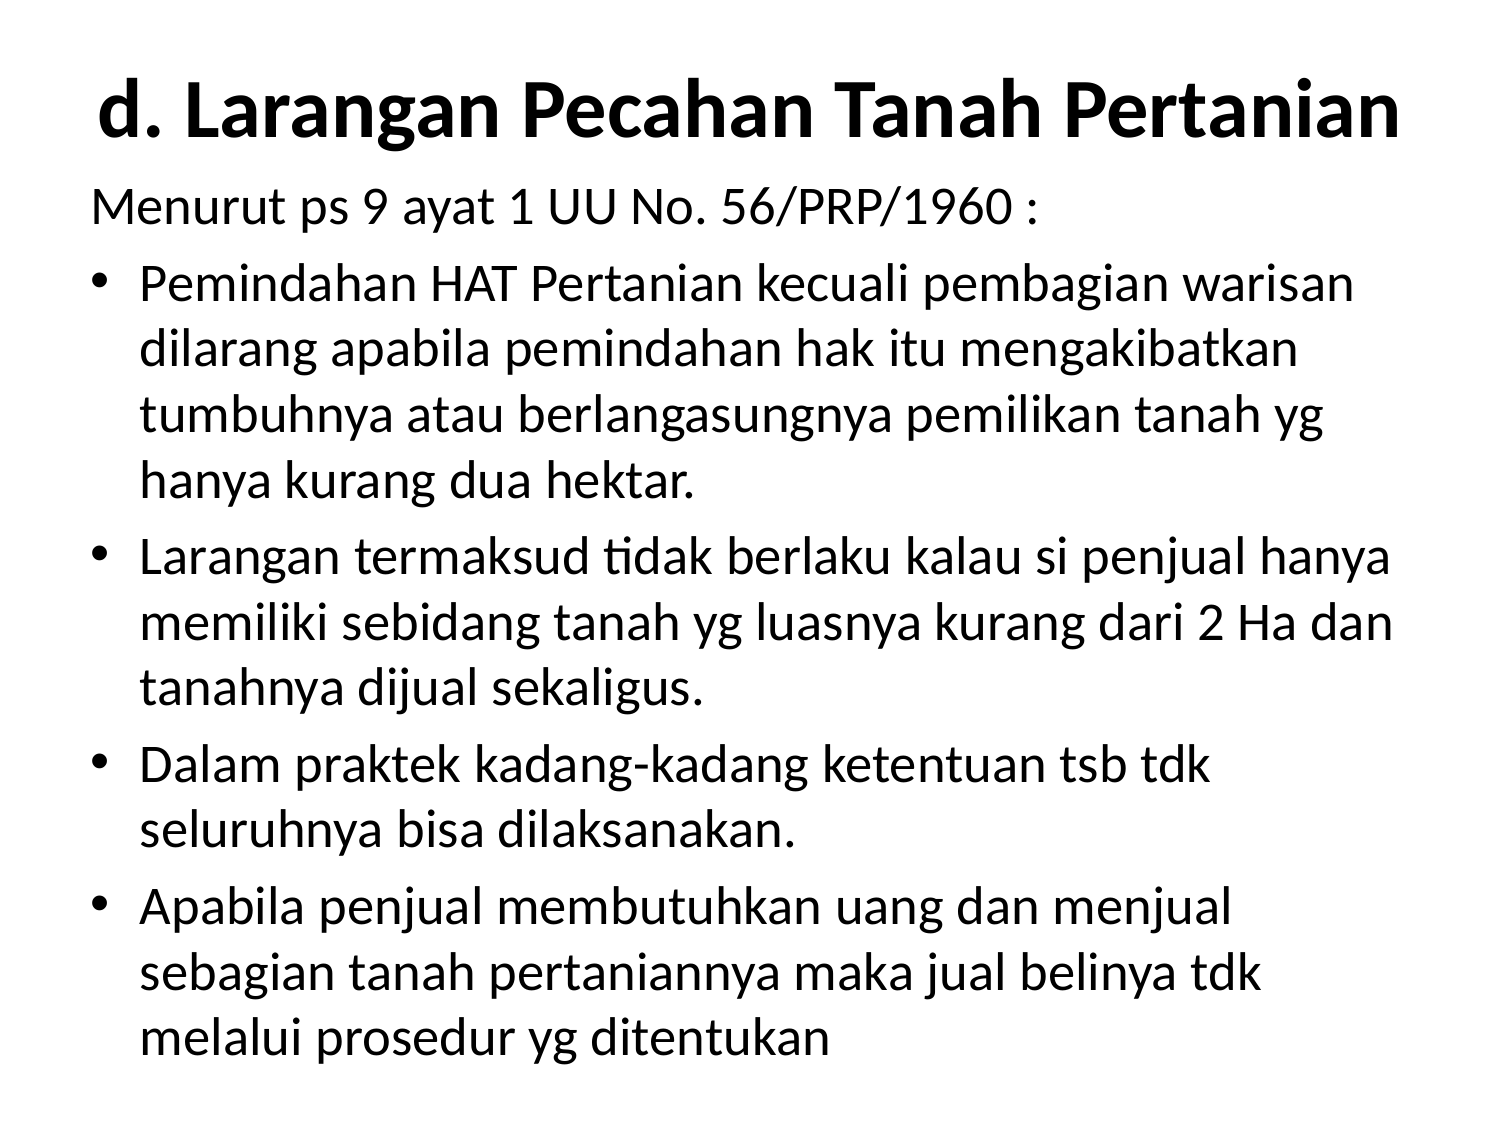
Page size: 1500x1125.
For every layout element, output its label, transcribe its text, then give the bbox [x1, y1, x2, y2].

title d. Larangan Pecahan Tanah Pertanian [75, 45, 1425, 162]
list Menurut ps 9 ayat 1 UU No. 56/PRP/1960 : Pemindahan HAT Pertanian kecuali pembagian warisan dilarang apabila pemindahan hak itu mengakibatkan tumbuhnya atau berlangasungnya pemilikan tanah yg hanya kurang dua hektar. Larangan termaksud tidak berlaku kalau si penjual hanya memiliki sebidang tanah yg luasnya kurang dari 2 Ha dan tanahnya dijual sekaligus. Dalam praktek kadang-kadang ketentuan tsb tdk seluruhnya bisa dilaksanakan. Apabila penjual membutuhkan uang dan menjual sebagian tanah pertaniannya maka jual belinya tdk melalui prosedur yg ditentukan [75, 162, 1425, 1088]
